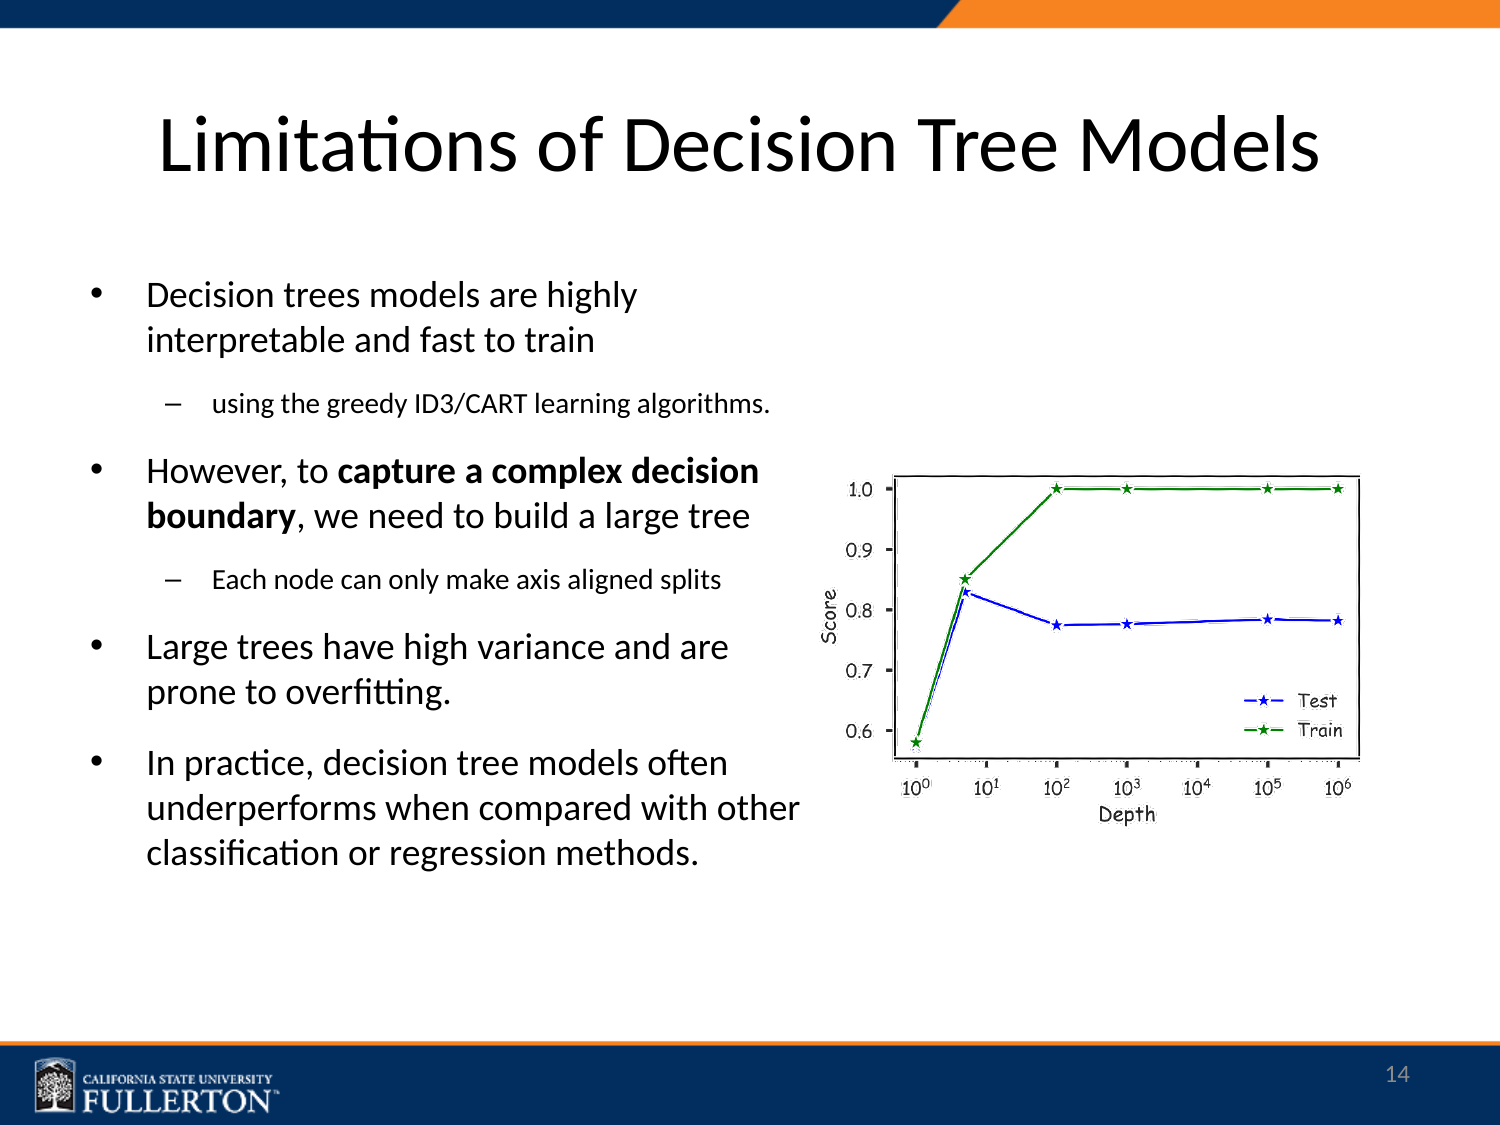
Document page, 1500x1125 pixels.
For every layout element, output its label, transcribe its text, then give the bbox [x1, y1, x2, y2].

title Limitations of Decision Tree Models [75, 45, 1425, 233]
slide_number 14 [1074, 1042, 1425, 1103]
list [762, 426, 1426, 841]
picture [0, 0, 1500, 1125]
list Decision trees models are highly interpretable and fast to train using the greedy ID3/CART learning algorithms. However, to capture a complex decision boundary, we need to build a large tree Each node can only make axis aligned splits Large trees have high variance and are prone to overfitting. In practice, decision tree models often underperforms when compared with other classification or regression methods. [75, 262, 825, 1005]
